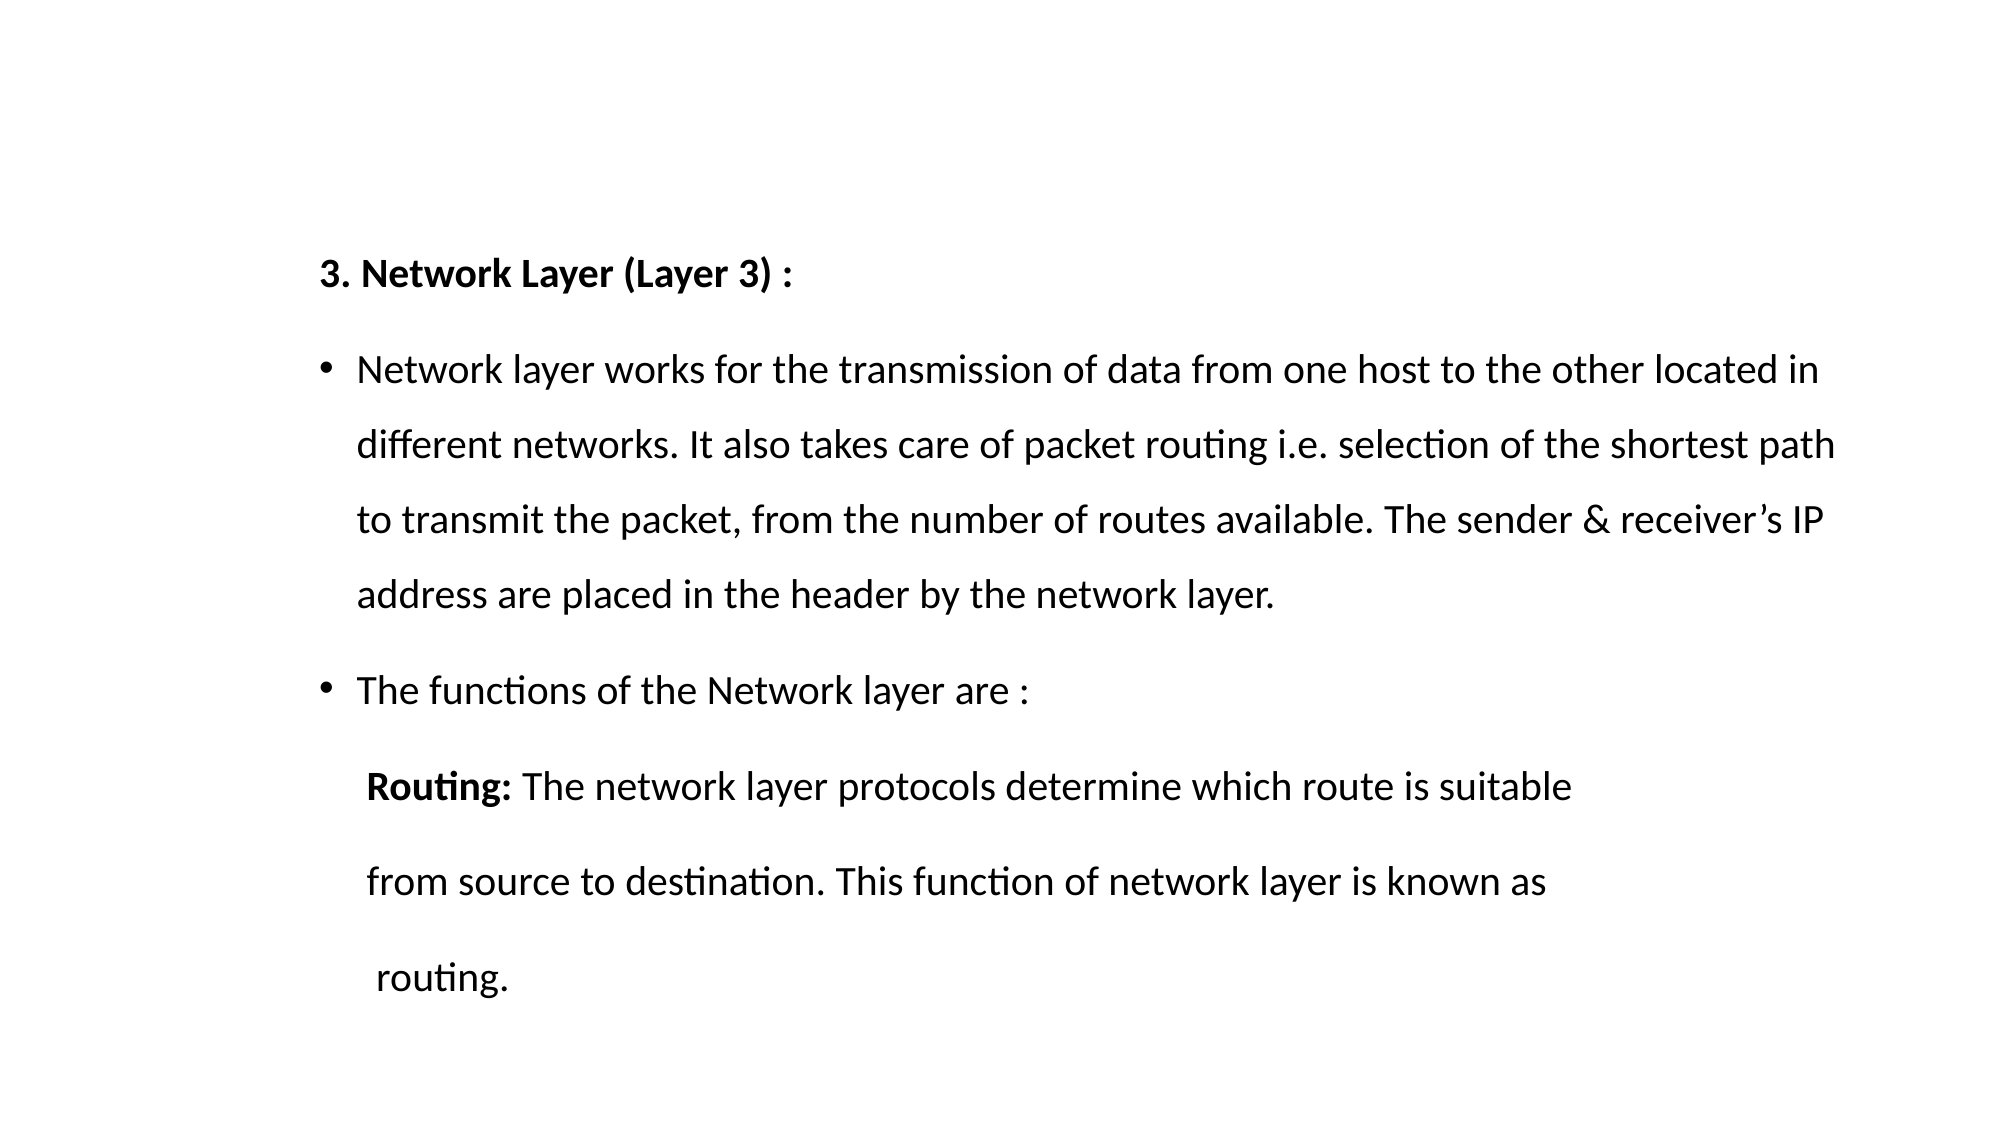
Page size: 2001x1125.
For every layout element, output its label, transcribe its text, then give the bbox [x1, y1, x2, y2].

list 3. Network Layer (Layer 3) : Network layer works for the transmission of data from one host to the other located in different networks. It also takes care of packet routing i.e. selection of the shortest path to transmit the packet, from the number of routes available. The sender & receiver’s IP address are placed in the header by the network layer. The functions of the Network layer are : Routing: The network layer protocols determine which route is suitable from source to destination. This function of network layer is known as routing. [304, 213, 1877, 1125]
